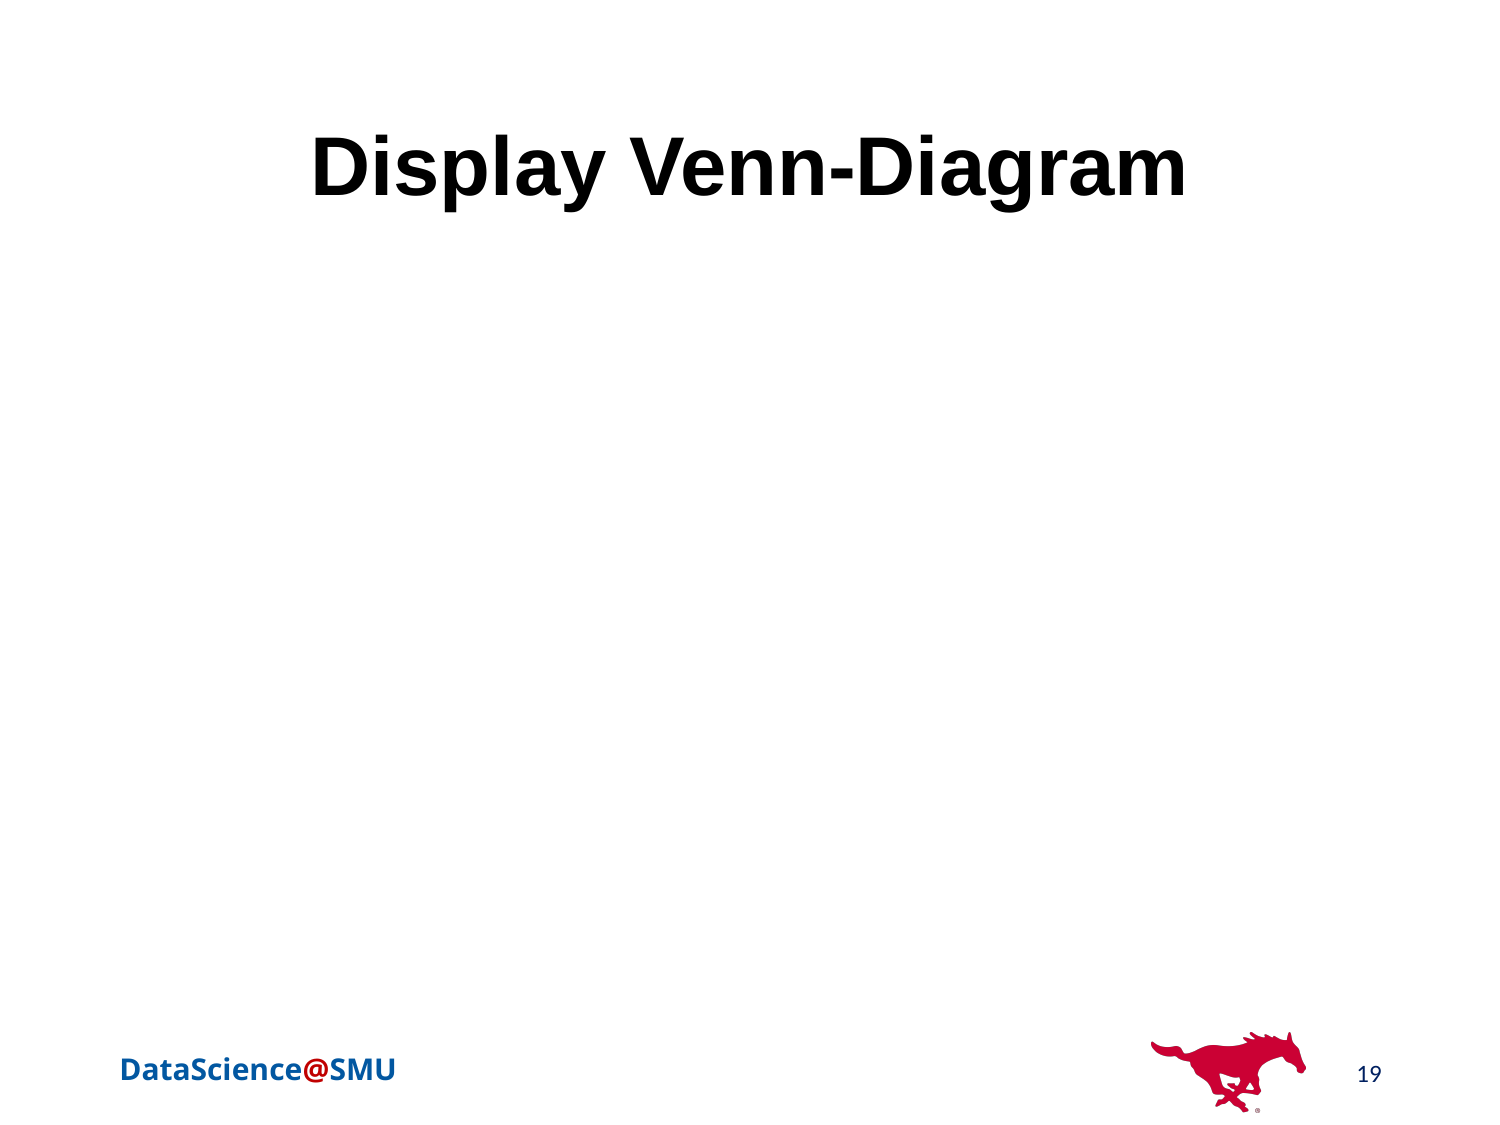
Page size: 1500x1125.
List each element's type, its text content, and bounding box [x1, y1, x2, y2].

picture [1151, 1032, 1306, 1042]
picture [1151, 1103, 1306, 1113]
slide_number 19 [1059, 1042, 1397, 1103]
title Display Venn-Diagram [103, 59, 1397, 278]
